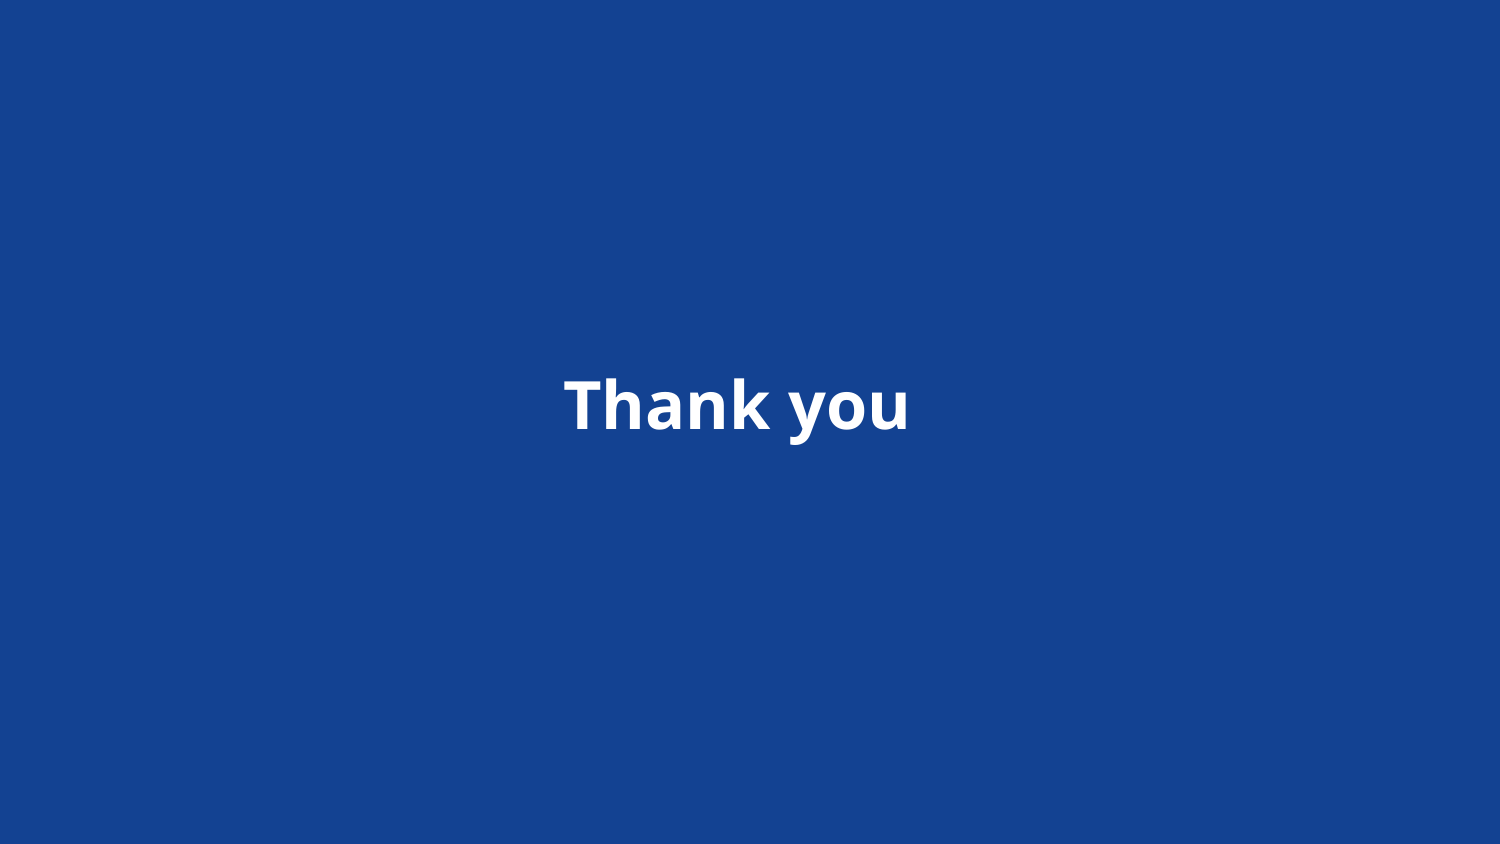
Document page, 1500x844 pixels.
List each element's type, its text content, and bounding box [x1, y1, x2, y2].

title Thank you [519, 347, 956, 462]
